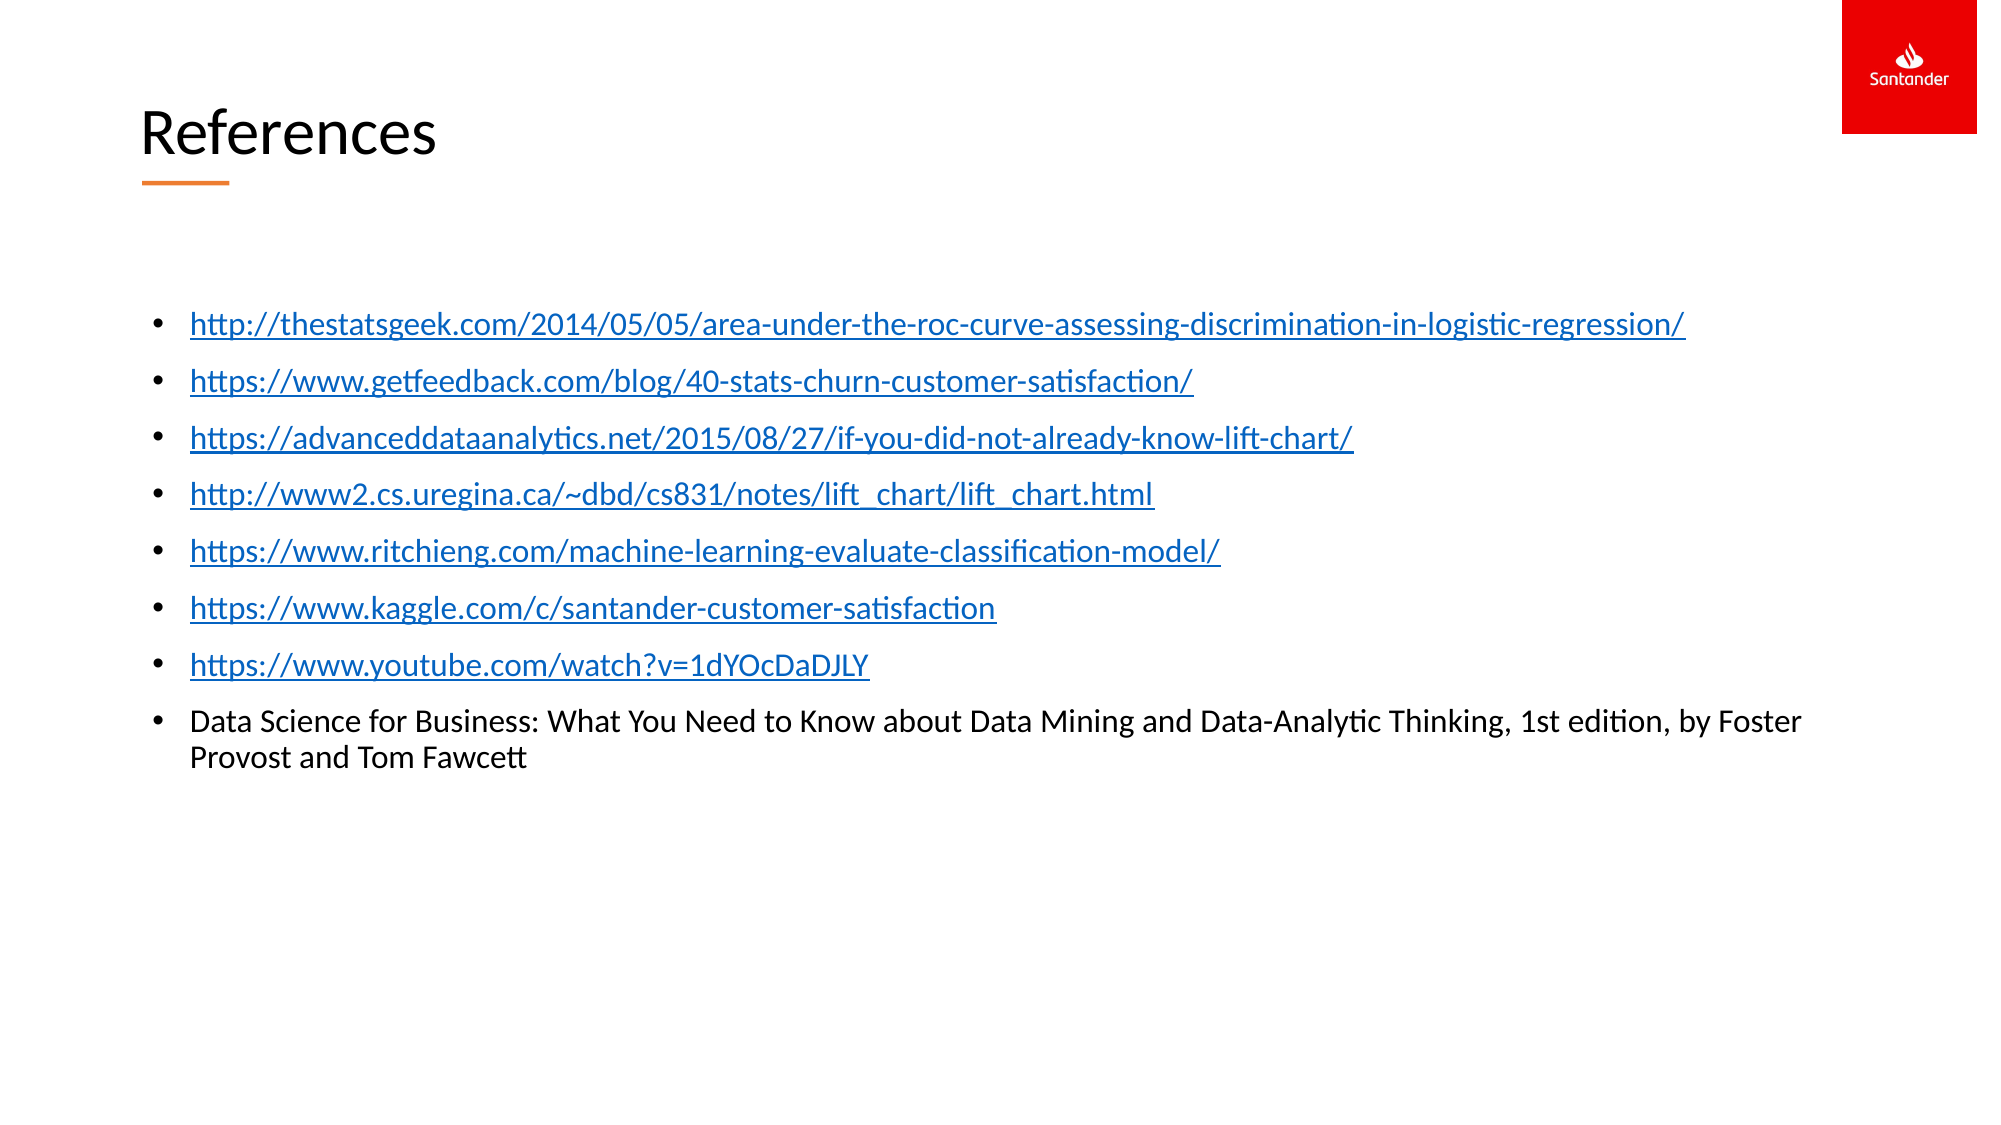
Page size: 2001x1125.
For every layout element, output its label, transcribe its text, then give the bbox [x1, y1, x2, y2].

list http://thestatsgeek.com/2014/05/05/area-under-the-roc-curve-assessing-discrimination-in-logistic-regression/ https://www.getfeedback.com/blog/40-stats-churn-customer-satisfaction/ https://advanceddataanalytics.net/2015/08/27/if-you-did-not-already-know-lift-chart/ http://www2.cs.uregina.ca/~dbd/cs831/notes/lift_chart/lift_chart.html https://www.ritchieng.com/machine-learning-evaluate-classification-model/ https://www.kaggle.com/c/santander-customer-satisfaction https://www.youtube.com/watch?v=1dYOcDaDJLY Data Science for Business: What You Need to Know about Data Mining and Data-Analytic Thinking, 1st edition, by Foster Provost and Tom Fawcett [137, 299, 1863, 1014]
text_box [141, 180, 230, 186]
text_box References [139, 87, 462, 168]
picture [1842, 0, 1977, 134]
